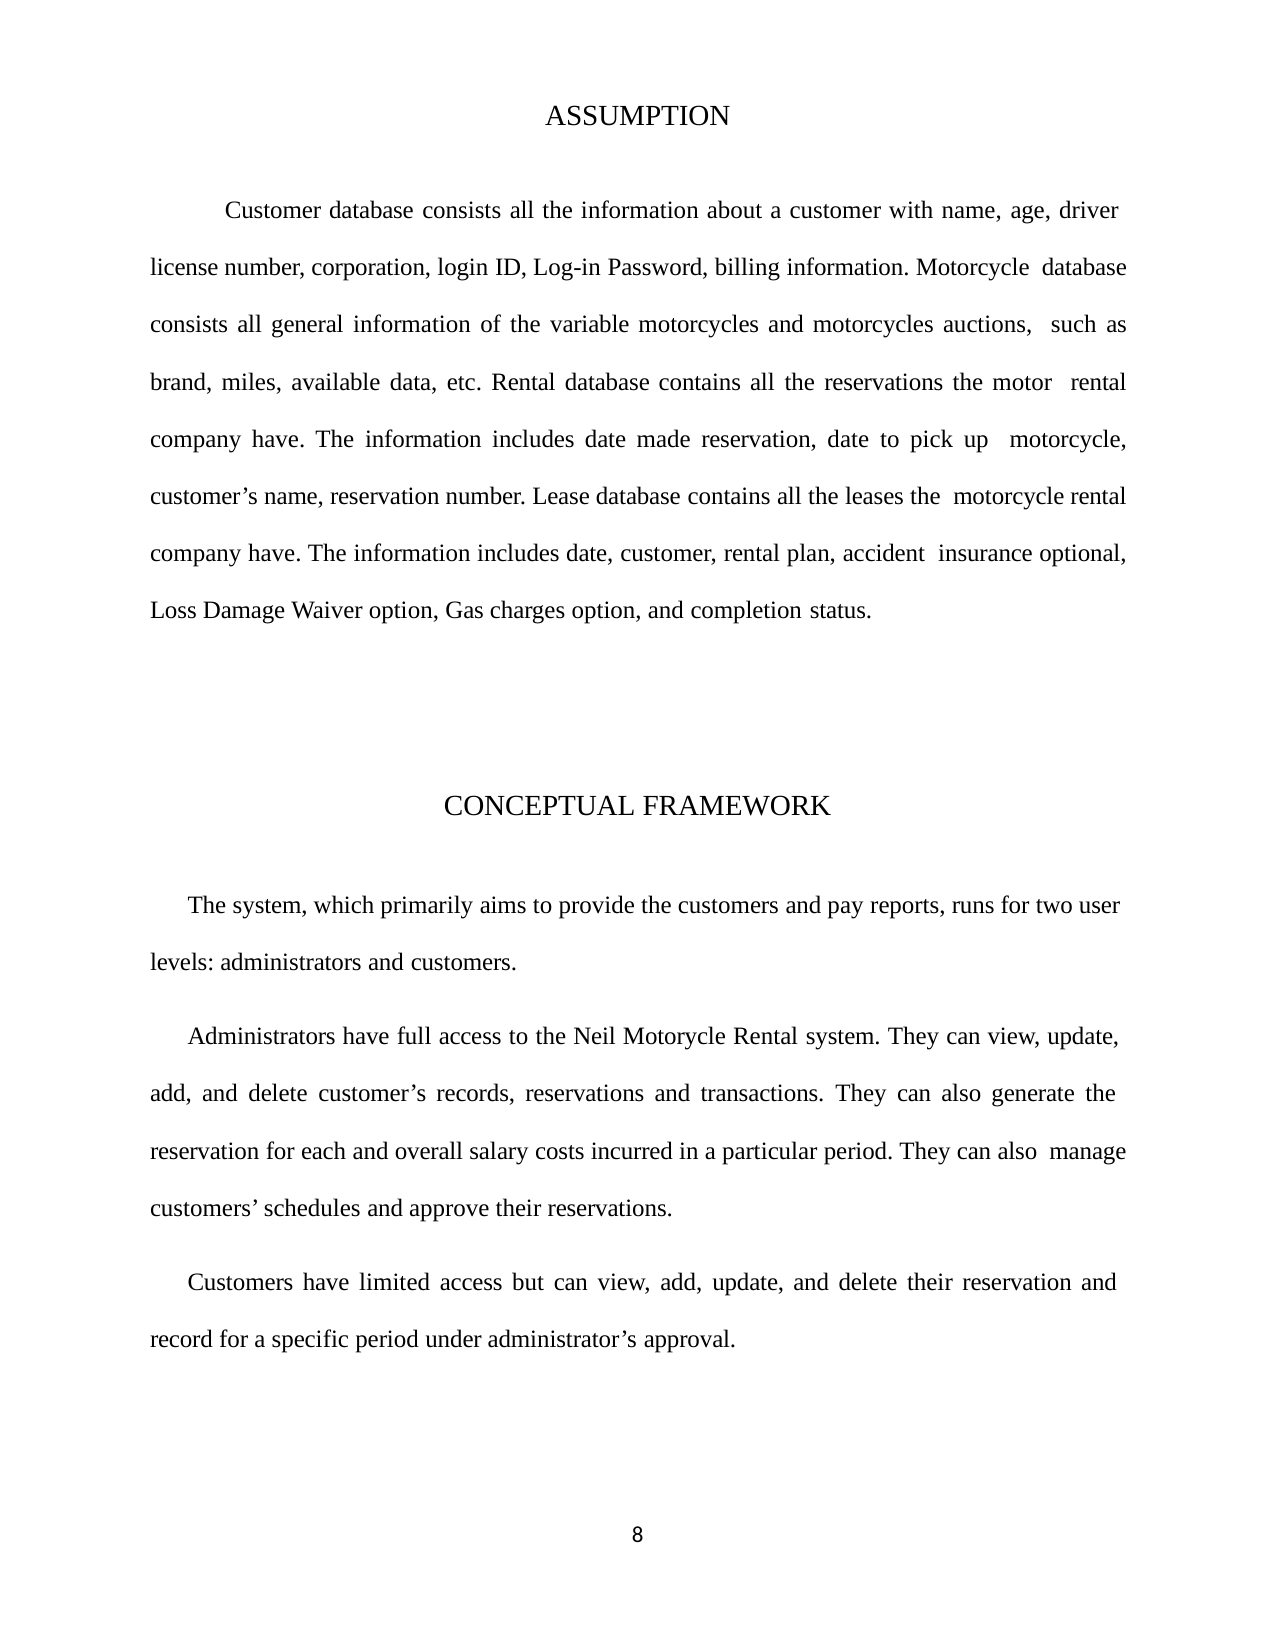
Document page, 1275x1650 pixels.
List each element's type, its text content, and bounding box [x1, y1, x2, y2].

picture [625, 1521, 651, 1550]
text_box ASSUMPTION Customer database consists all the information about a customer with name, age, driver license number, corporation, login ID, Log-in Password, billing information. Motorcycle database consists all general information of the variable motorcycles and motorcycles auctions, such as brand, miles, available data, etc. Rental database contains all the reservations the motor rental company have. The information includes date made reservation, date to pick up motorcycle, customer’s name, reservation number. Lease database contains all the leases the motorcycle rental company have. The information includes date, customer, rental plan, accident insurance optional, Loss Damage Waiver option, Gas charges option, and completion status. [147, 94, 1128, 624]
slide_number 1 [625, 1522, 650, 1650]
text_box CONCEPTUAL FRAMEWORK The system, which primarily aims to provide the customers and pay reports, runs for two user levels: administrators and customers. Administrators have full access to the Neil Motorycle Rental system. They can view, update, add, and delete customer’s records, reservations and transactions. They can also generate the reservation for each and overall salary costs incurred in a particular period. They can also manage customers’ schedules and approve their reservations. Customers have limited access but can view, add, update, and delete their reservation and record for a specific period under administrator’s approval. [147, 784, 1128, 1353]
